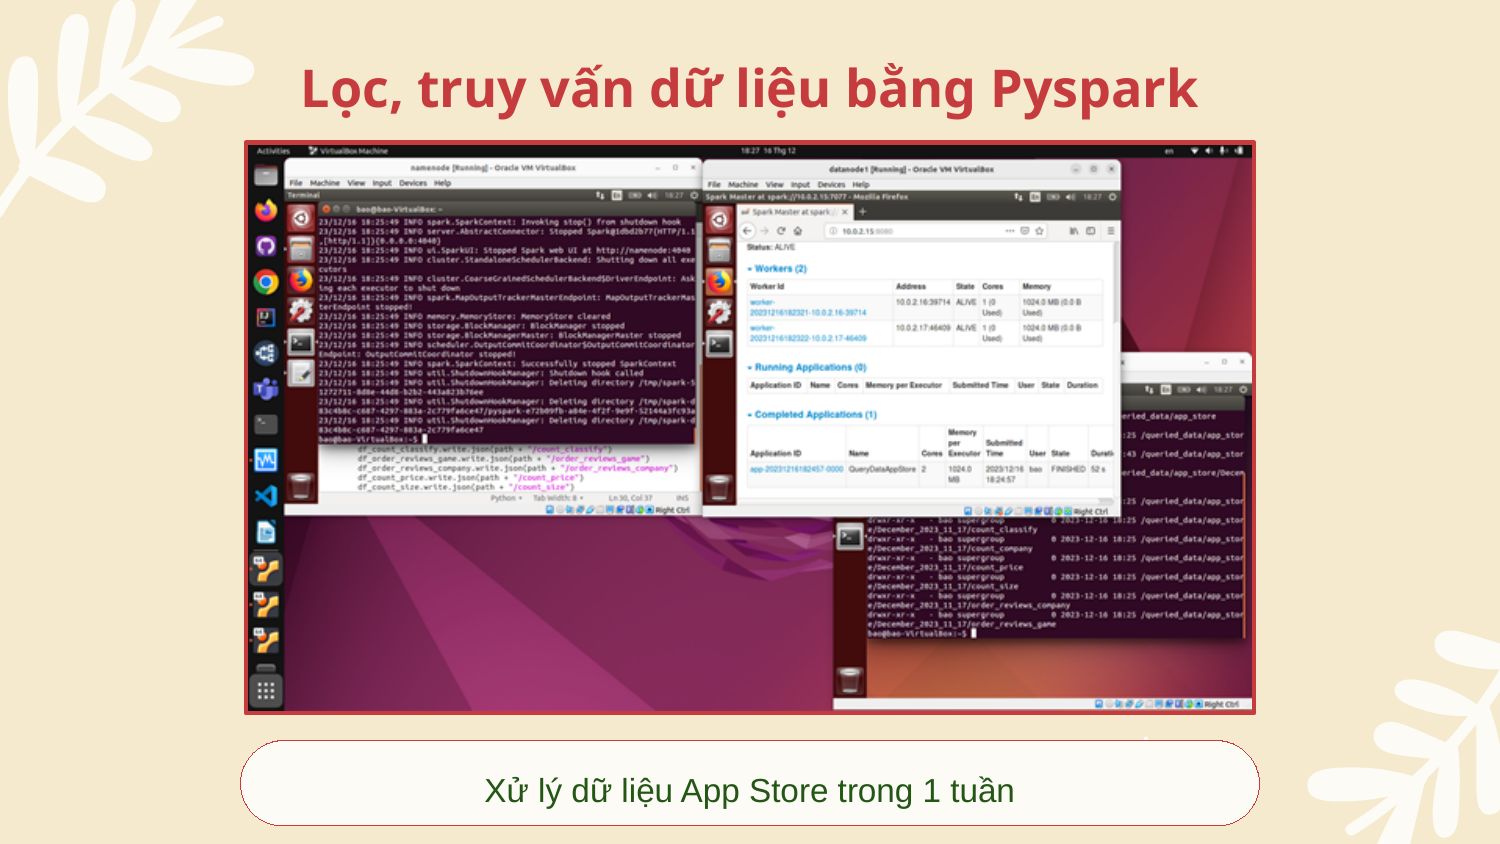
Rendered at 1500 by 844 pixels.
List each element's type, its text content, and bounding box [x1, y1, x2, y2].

title Lọc, truy vấn dữ liệu bằng Pyspark [118, 40, 1382, 141]
picture [248, 144, 1252, 711]
text_box [240, 740, 1260, 826]
text_box Xử lý dữ liệu App Store trong 1 tuần [451, 753, 1049, 844]
